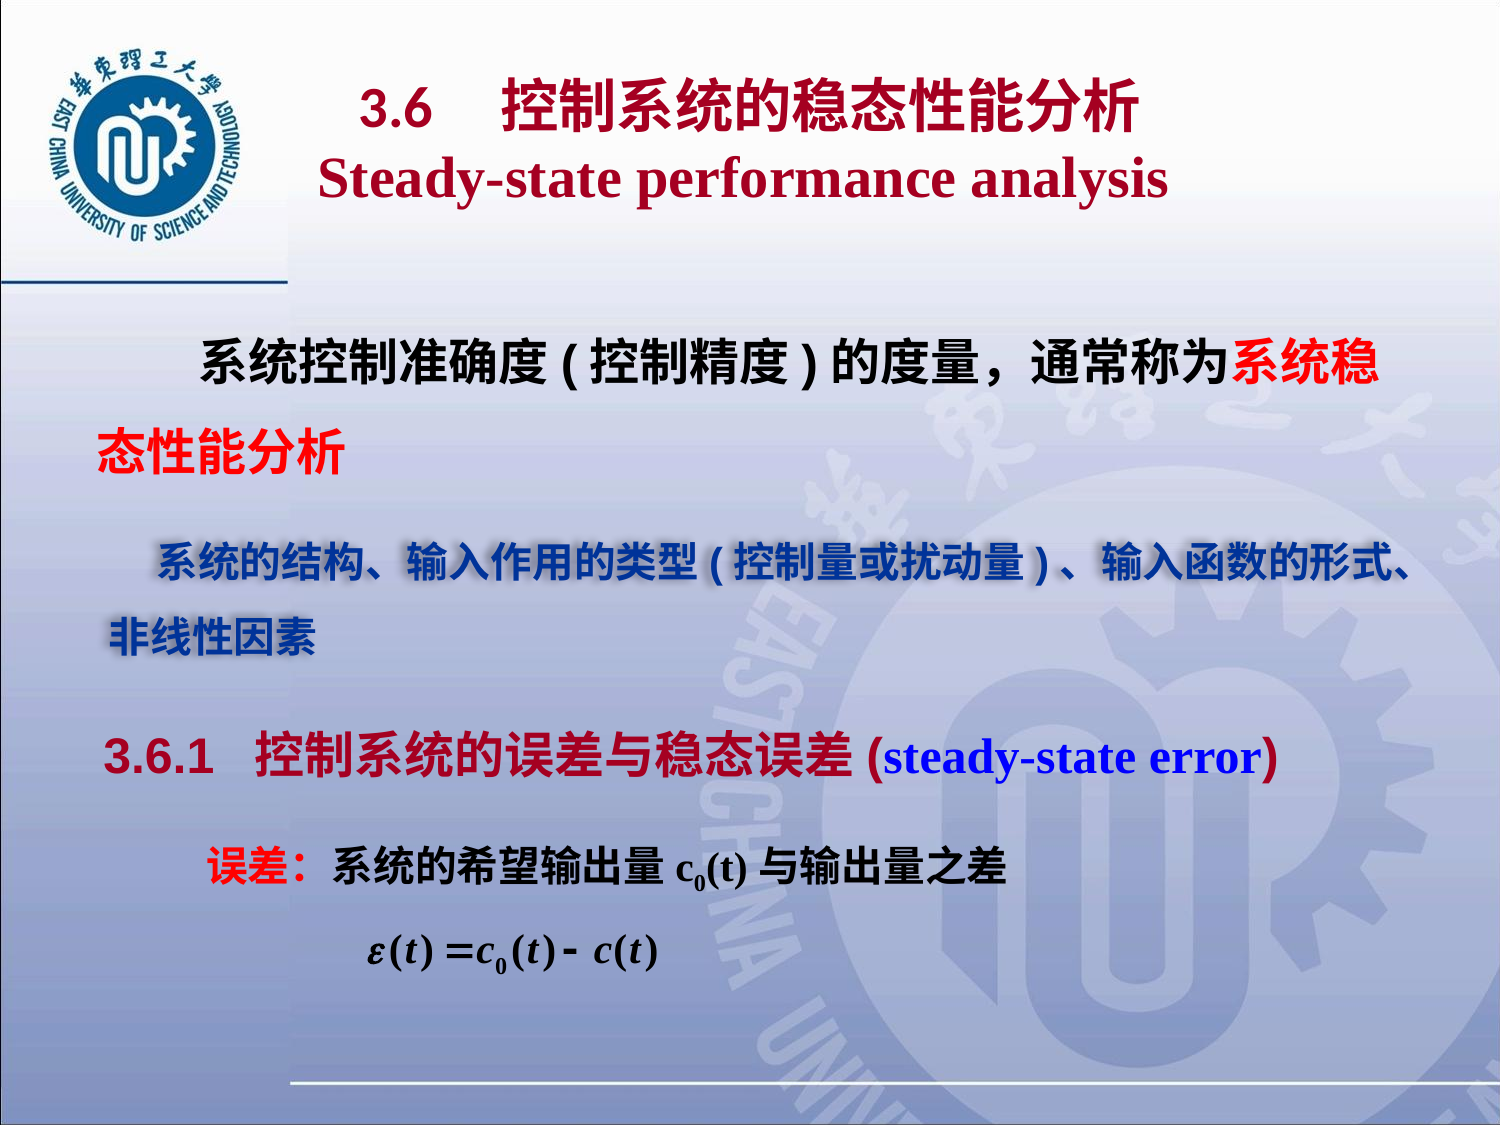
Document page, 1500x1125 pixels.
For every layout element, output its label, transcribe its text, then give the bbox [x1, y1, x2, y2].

picture [0, 0, 1500, 1125]
text_box 系统的结构、输入作用的类型(控制量或扰动量)、输入函数的形式、非线性因素 [93, 503, 1418, 669]
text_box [363, 925, 662, 981]
text_box 系统控制准确度(控制精度)的度量，通常称为系统稳态性能分析 [82, 292, 1442, 488]
title 3.6 控制系统的稳态性能分析 Steady-state performance analysis [74, 44, 1426, 233]
text_box 3.6.1 控制系统的误差与稳态误差(steady-state error) [88, 716, 1317, 791]
text_box 误差：系统的希望输出量c0(t)与输出量之差 [191, 832, 1024, 904]
